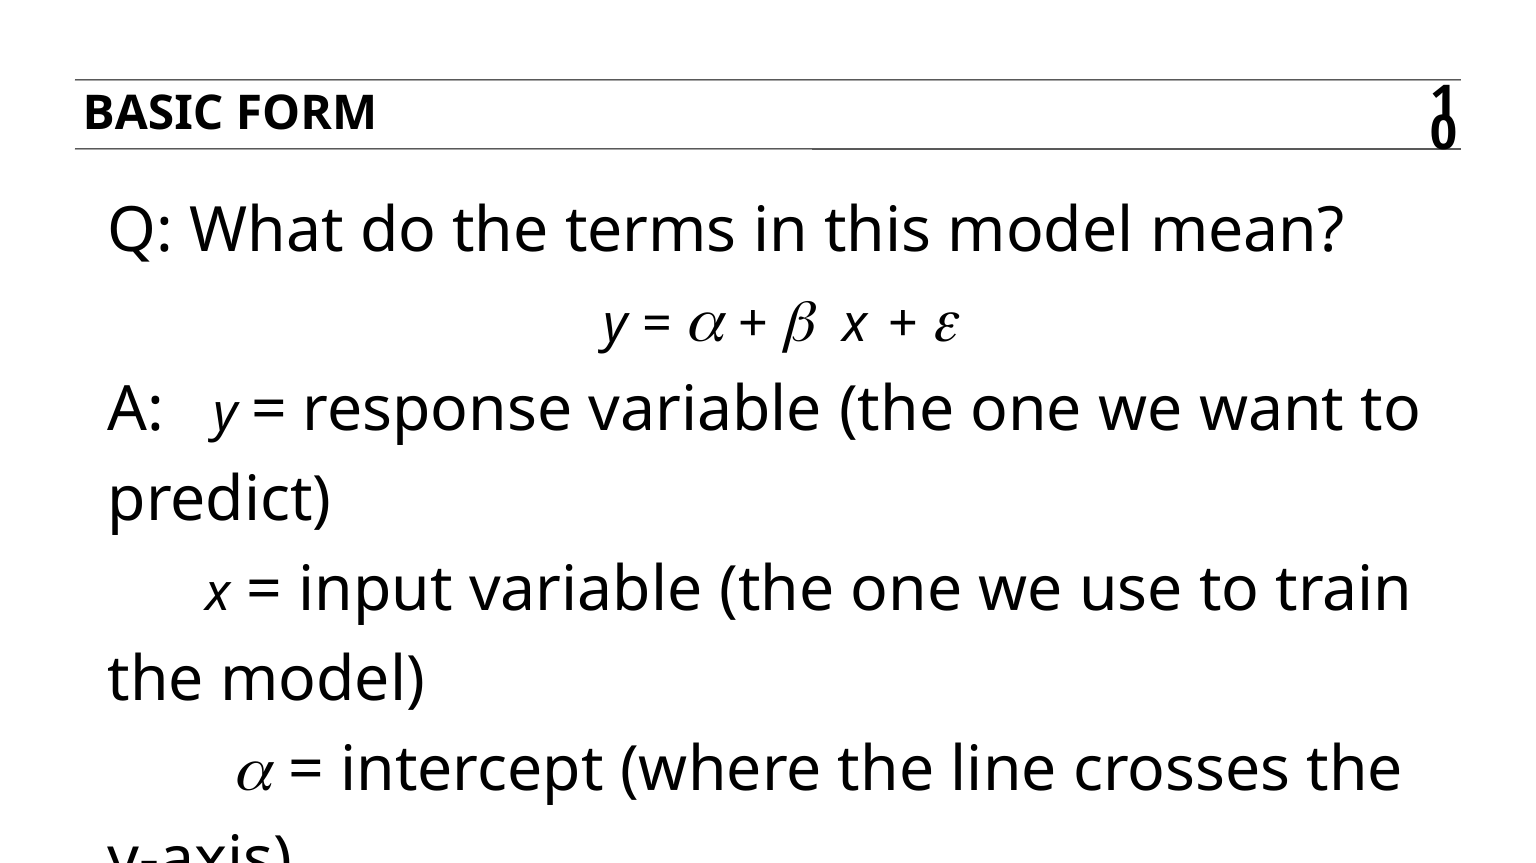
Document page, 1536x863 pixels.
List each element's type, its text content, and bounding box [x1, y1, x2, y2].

slide_number 10 [1419, 86, 1461, 138]
text_box Q: What do the terms in this model mean? y = a + b x + e A: y = response variable (the one we want to predict) x = input variable (the one we use to train the model) a = intercept (where the line crosses the y-axis) [92, 181, 1468, 863]
list BASIC FORM [67, 81, 1118, 132]
